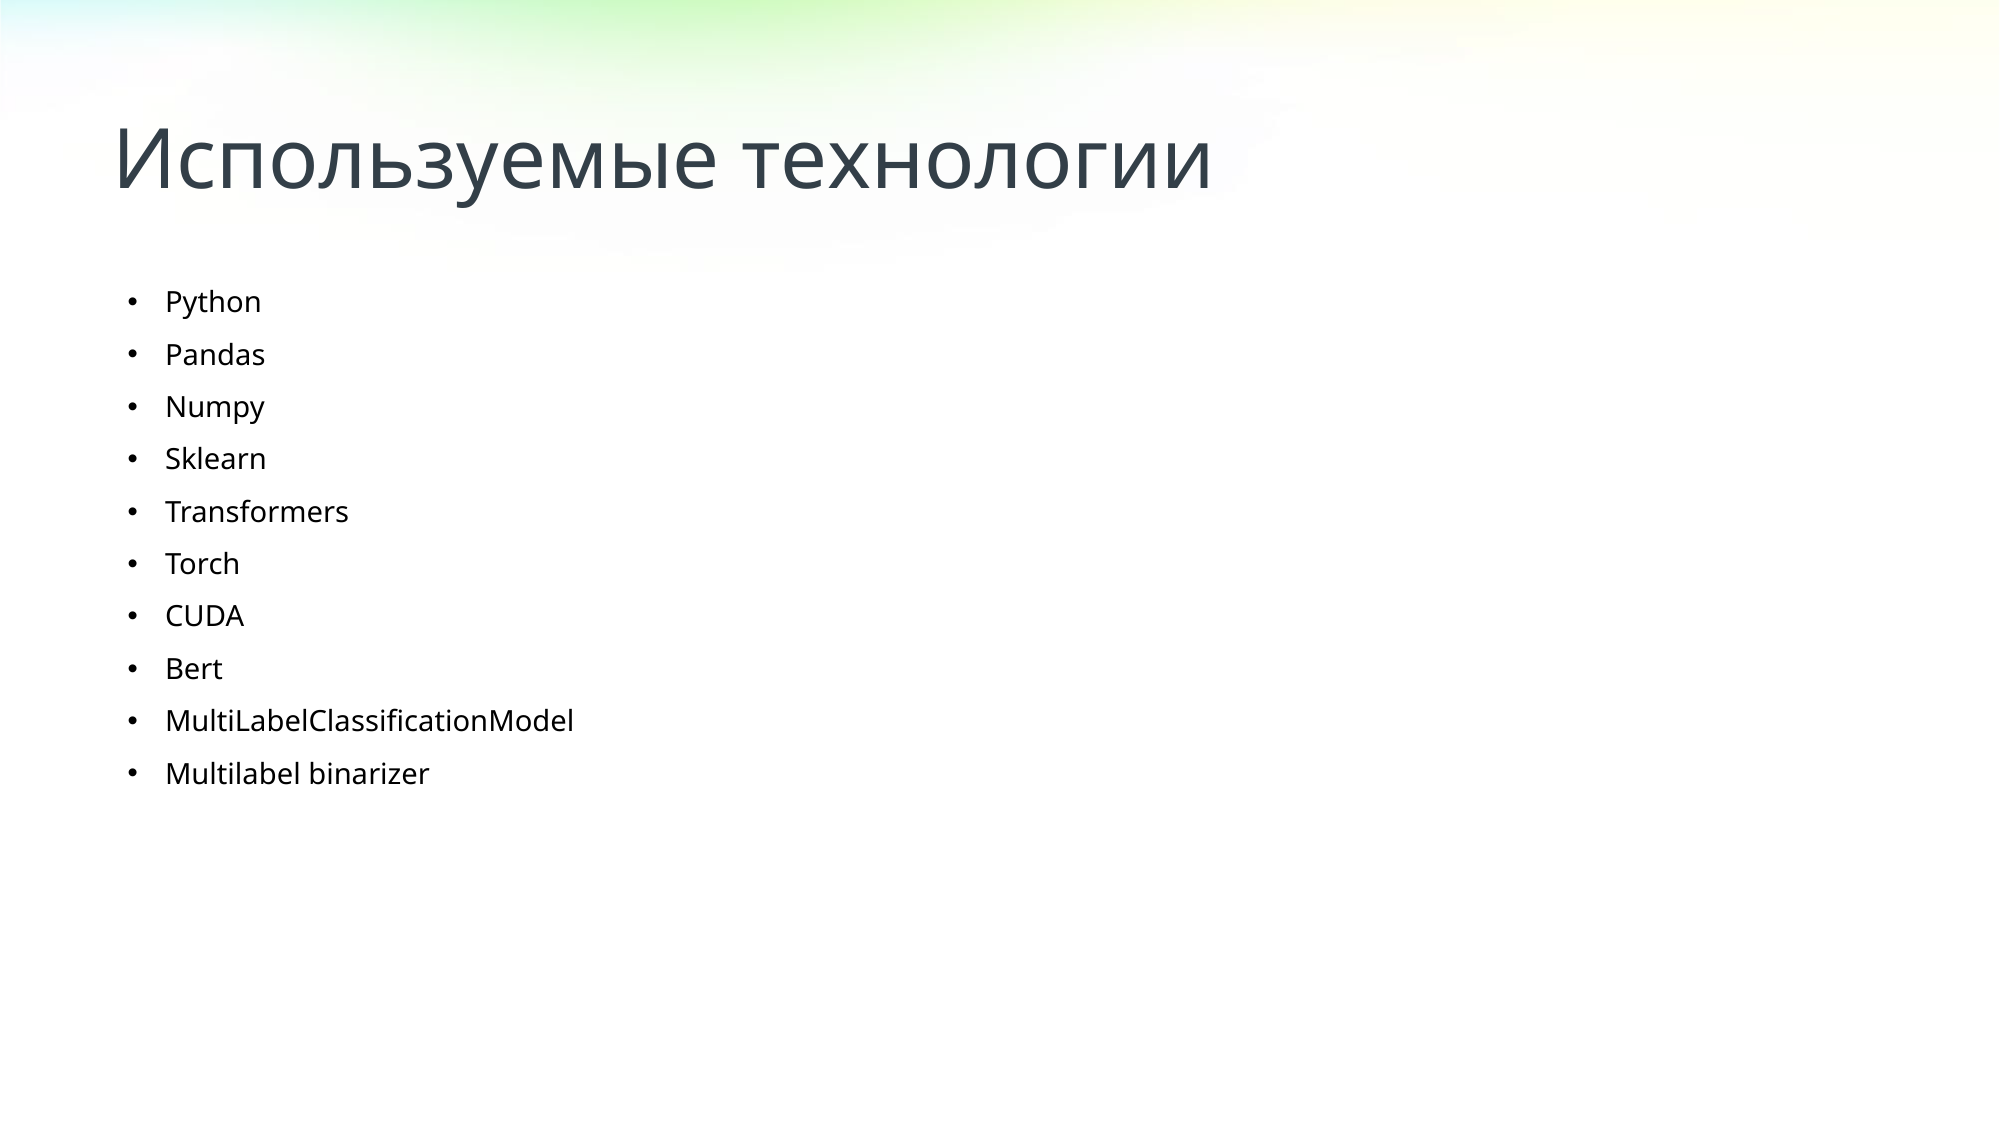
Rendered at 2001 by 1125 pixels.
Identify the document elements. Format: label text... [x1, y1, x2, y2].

text_box Используемые технологии [112, 104, 1888, 423]
picture [0, 0, 2000, 272]
list Python Pandas Numpy Sklearn Transformers Torch CUDA Bert MultiLabelClassificationModel Multilabel binarizer [112, 423, 1838, 994]
